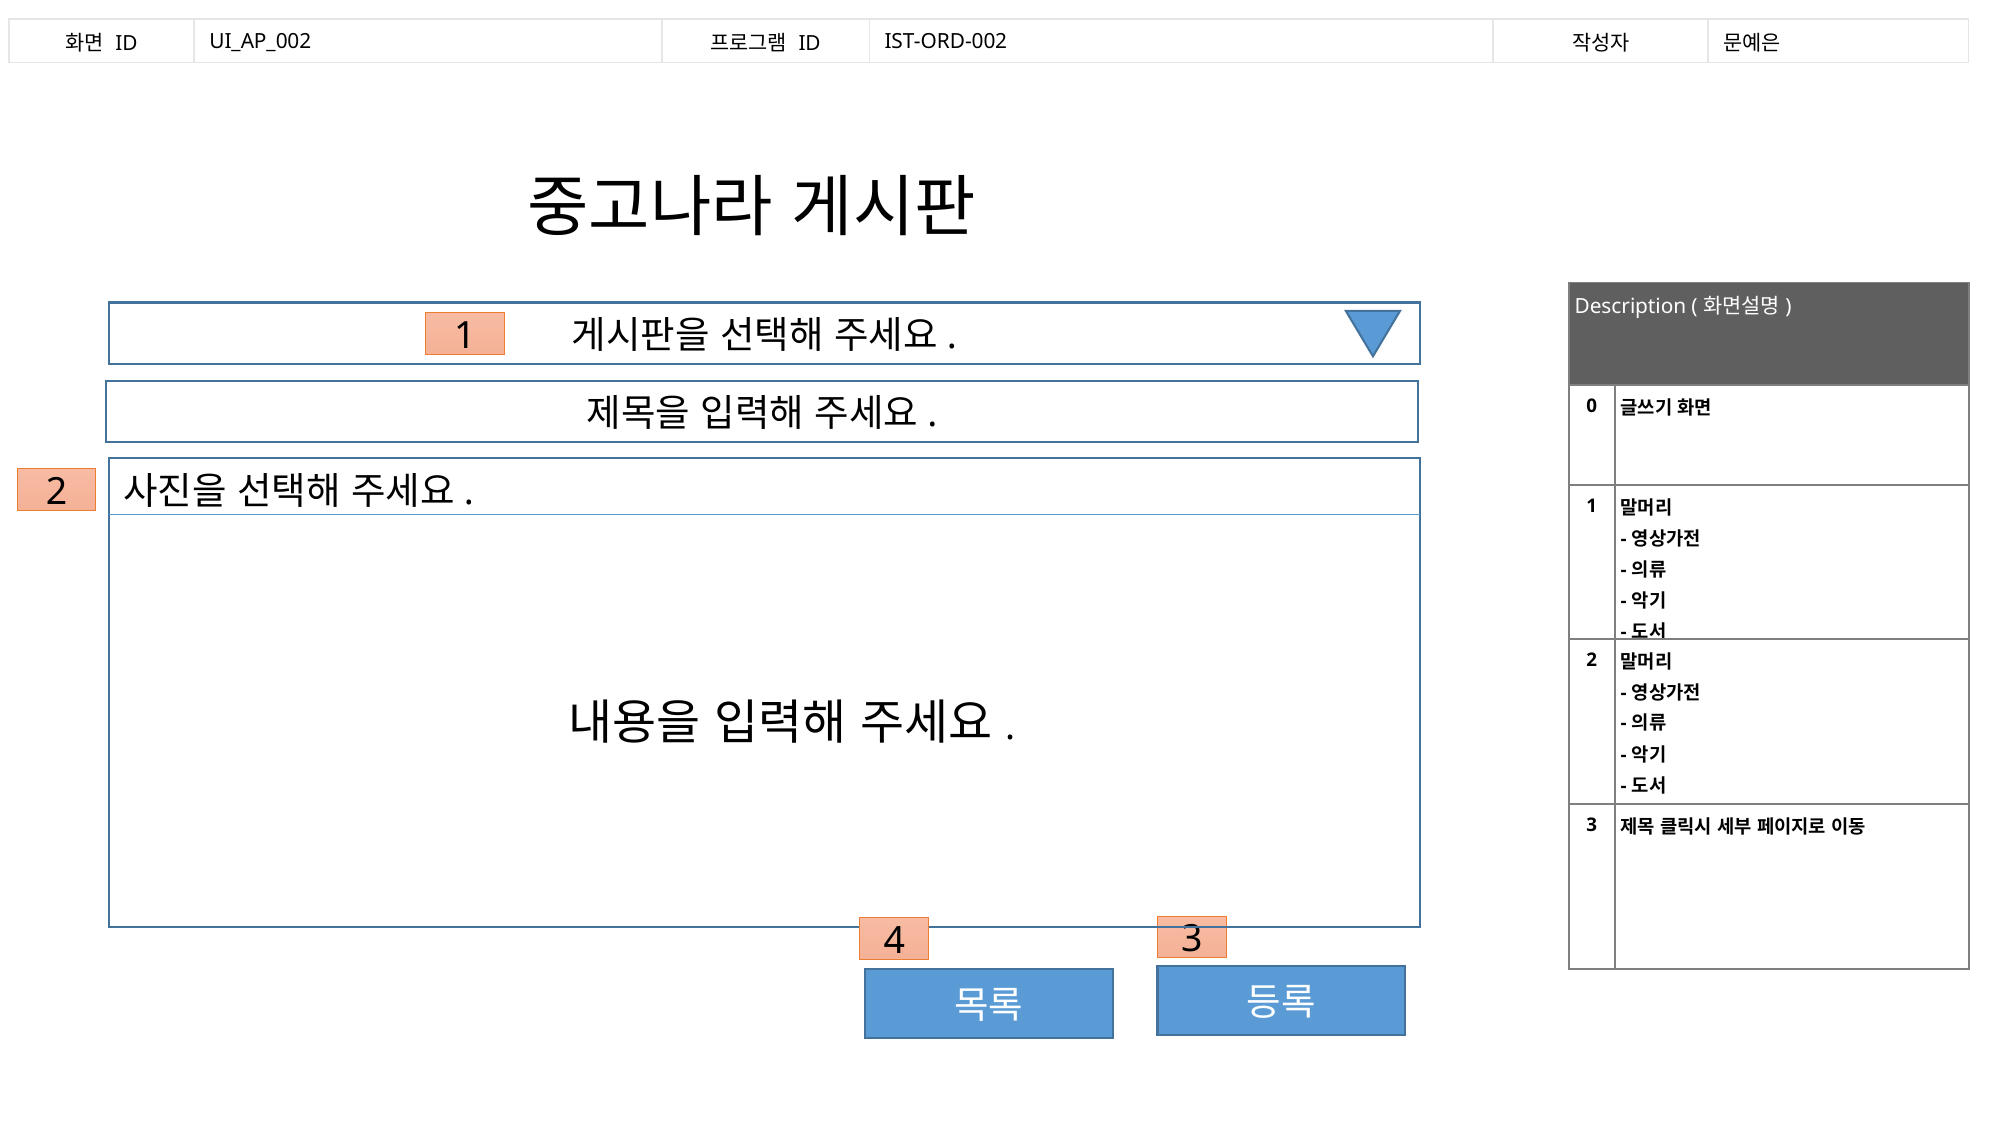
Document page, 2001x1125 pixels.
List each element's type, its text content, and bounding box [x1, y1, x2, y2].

table_cell 3 [1570, 805, 1614, 968]
table_header 화면 ID [10, 20, 193, 62]
table_cell 말머리 -영상가전 -의류 -악기 -도서 [1616, 640, 1968, 803]
table_cell 제목 클릭시 세부 페이지로 이동 [1616, 805, 1968, 968]
text_box 3 [1157, 928, 1227, 958]
table_cell 말머리 -영상가전 -의류 -악기 -도서 [1616, 486, 1968, 638]
table_header 작성자 [1494, 20, 1707, 62]
table_cell 0 [1570, 386, 1614, 484]
table_header UI_AP_002 [195, 20, 661, 62]
text_box 등록 [1156, 965, 1406, 1036]
table_cell 1 [1570, 486, 1614, 638]
text_box 사진을 선택해 주세요. [108, 459, 1319, 514]
text_box 중고나라 게시판 [86, 156, 1418, 251]
text_box 게시판을 선택해 주세요. [108, 301, 1421, 365]
table_cell 글쓰기 화면 [1616, 386, 1968, 484]
text_box [108, 457, 1421, 514]
text_box [108, 515, 1421, 928]
text_box [1344, 309, 1402, 359]
text_box 제목을 입력해 주세요. [105, 380, 1419, 443]
table_cell 2 [1570, 640, 1614, 803]
table_header 문예은 [1709, 20, 1968, 62]
text_box 목록 [864, 968, 1114, 1039]
text_box 2 [17, 468, 96, 511]
table_header 프로그램 ID [663, 20, 869, 62]
text_box 내용을 입력해 주세요. [238, 684, 1345, 757]
text_box 4 [859, 917, 929, 960]
text_box 사진을 선택해 주세요. [108, 515, 1319, 520]
table_header IST-ORD-002 [870, 20, 1492, 62]
table_header Description (화면설명) [1570, 283, 1968, 384]
